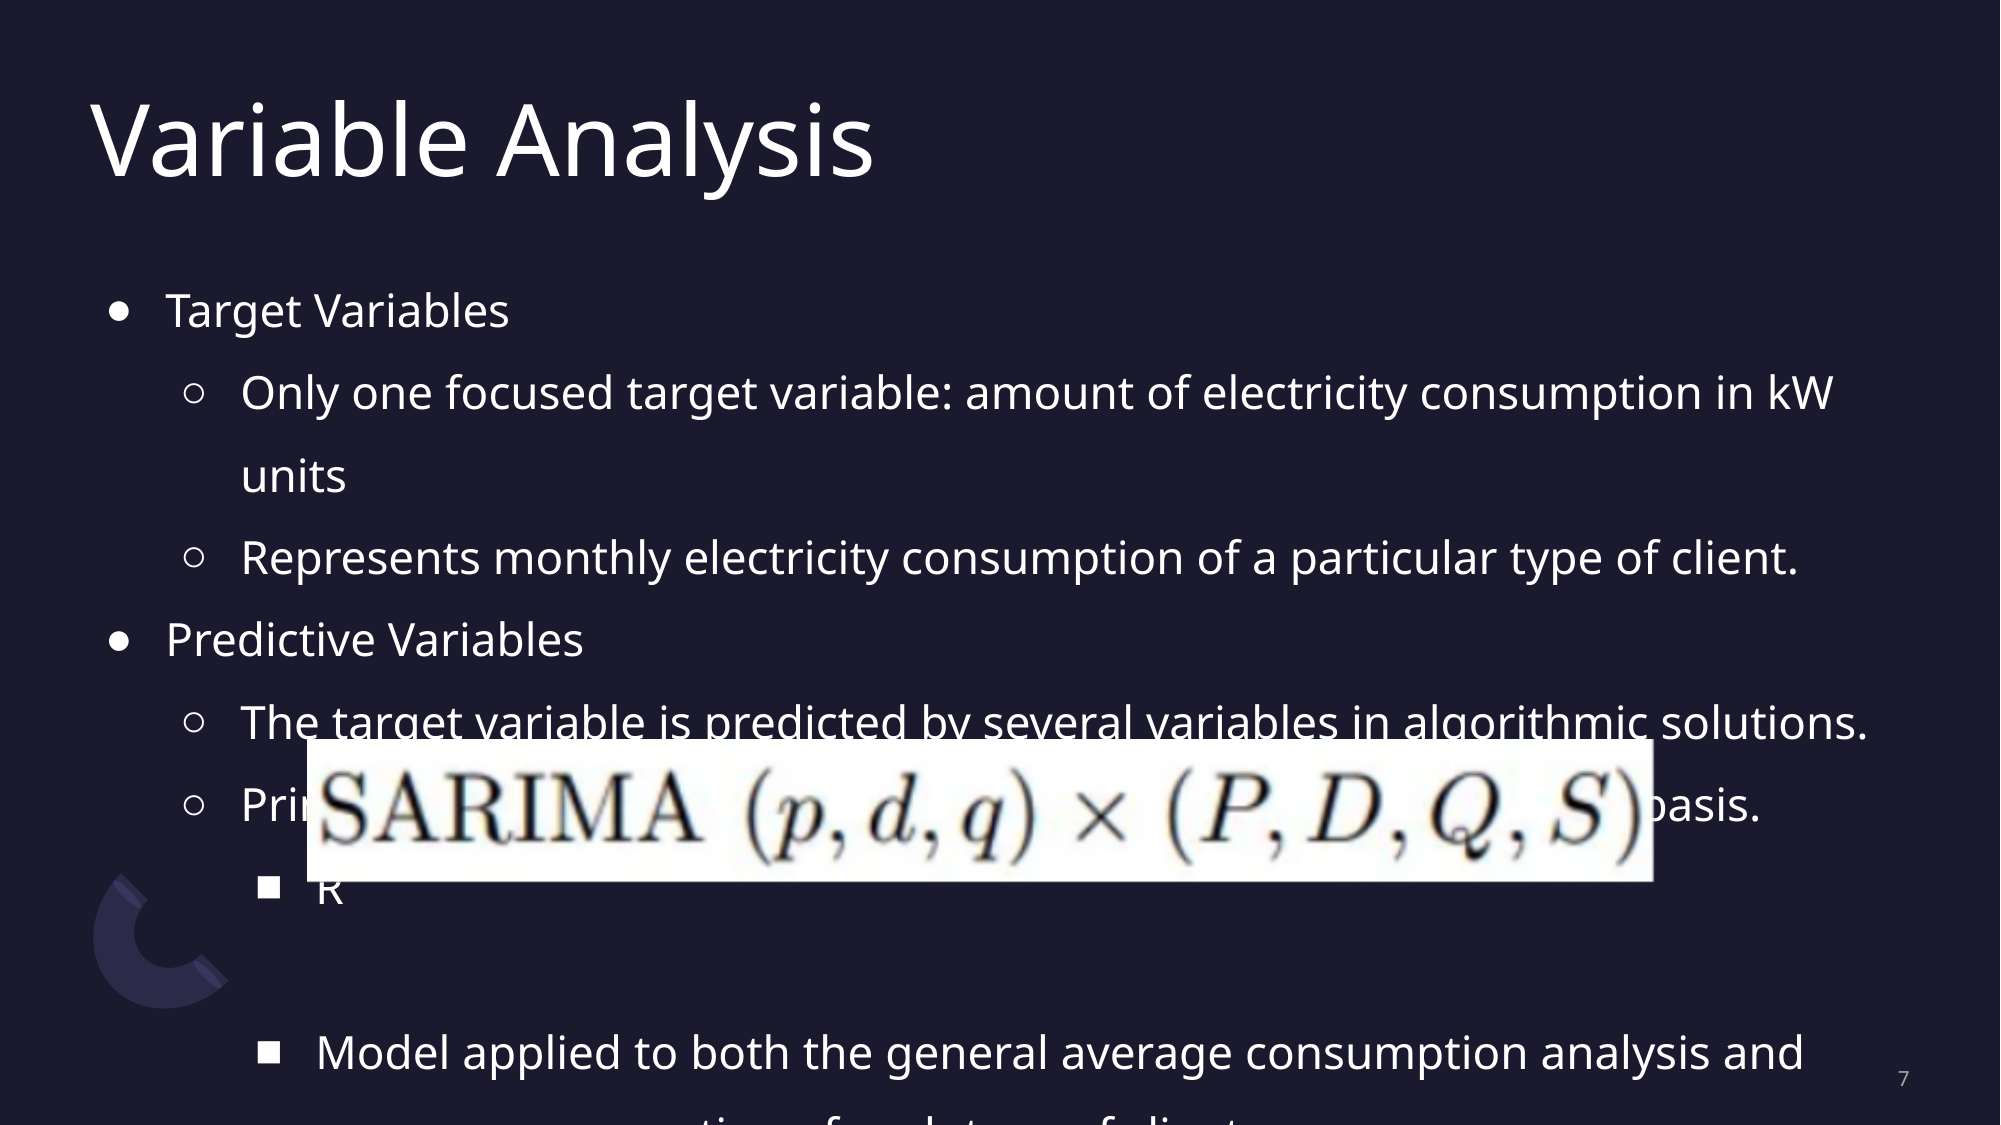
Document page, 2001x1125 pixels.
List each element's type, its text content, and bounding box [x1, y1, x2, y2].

slide_number ‹#› [1632, 1067, 1910, 1093]
list Target Variables Only one focused target variable: amount of electricity consumption in kW units Represents monthly electricity consumption of a particular type of client. Predictive Variables The target variable is predicted by several variables in algorithmic solutions. Primary method used is the SARIMAX with different time interval basis. R Model applied to both the general average consumption analysis and average consumption of each type of client. [90, 253, 1910, 907]
title Variable Analysis [90, 90, 1910, 253]
picture [307, 739, 1657, 885]
